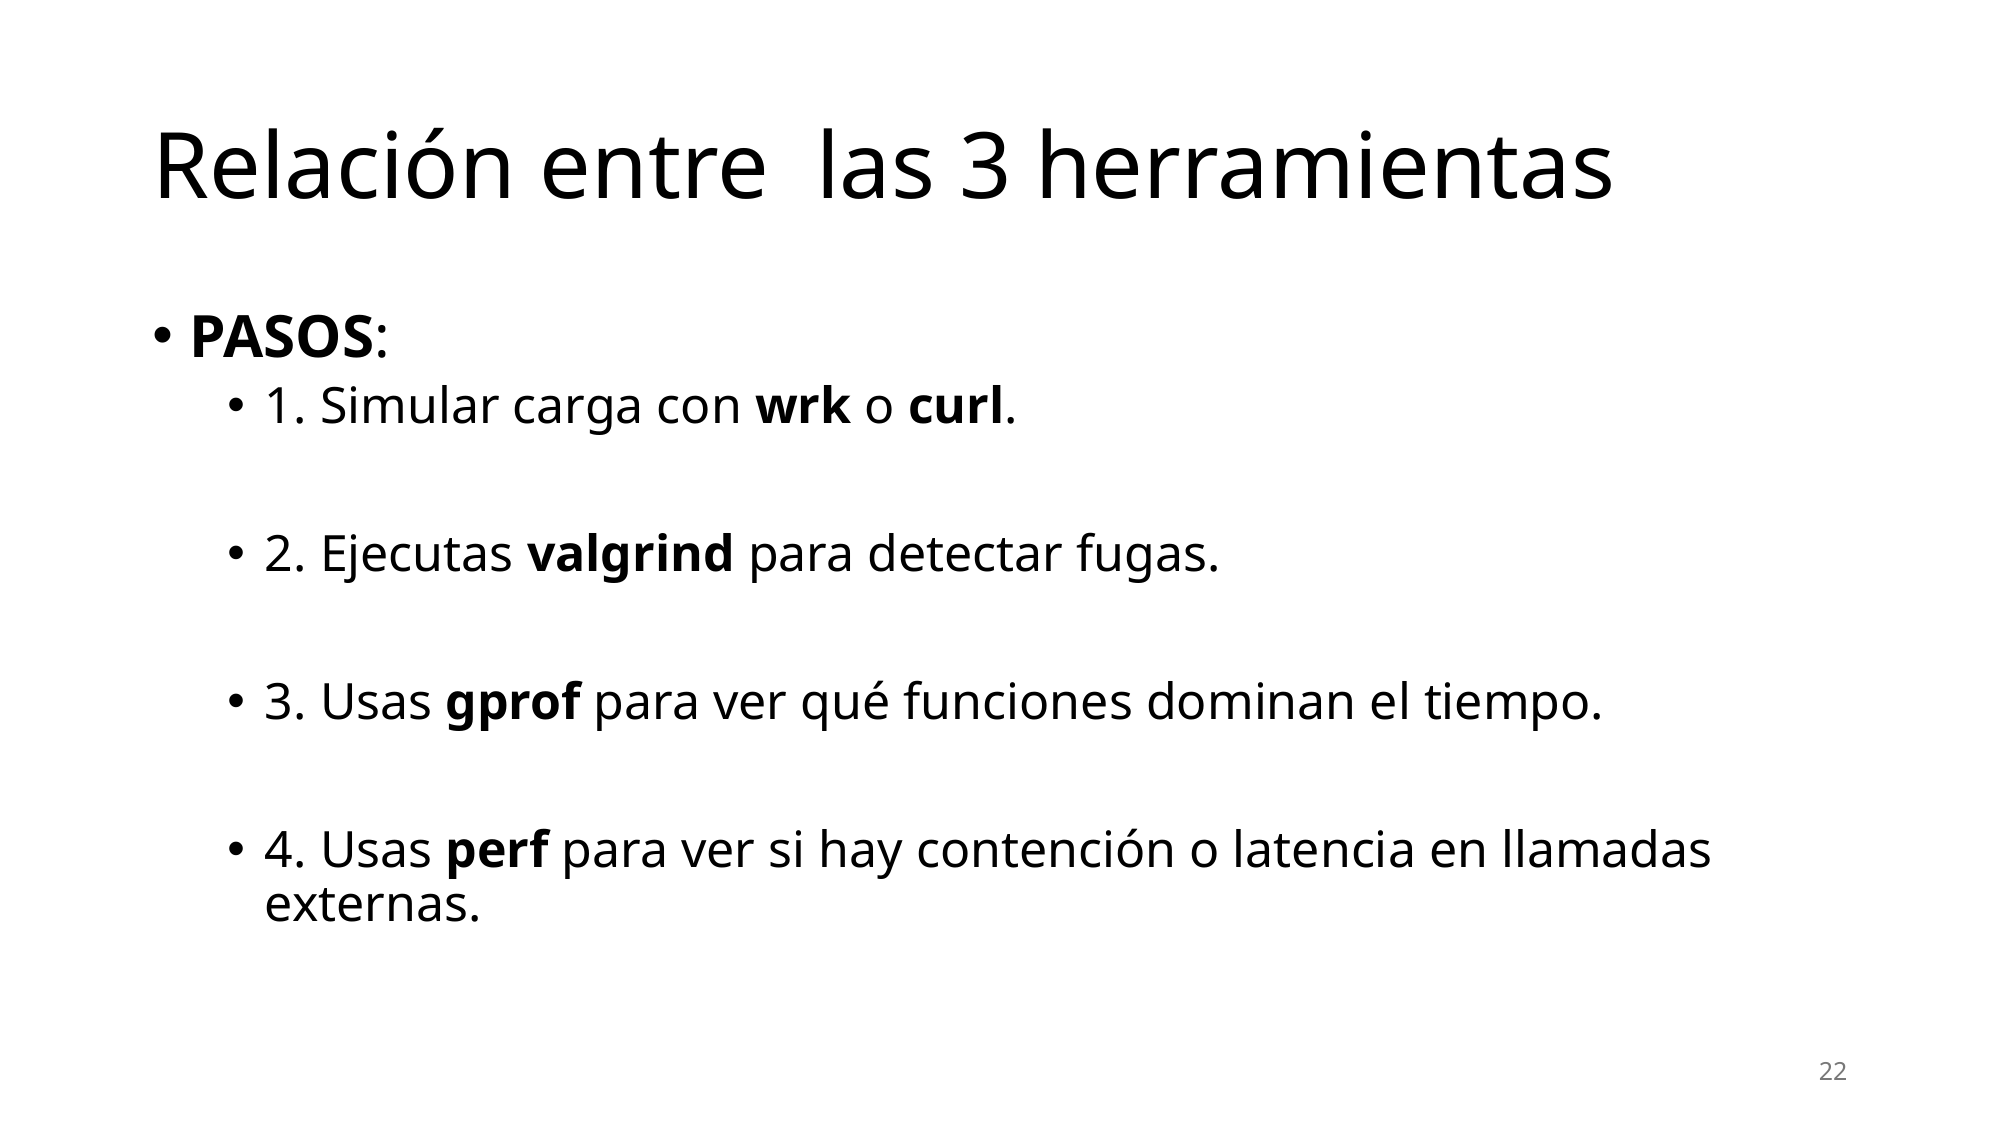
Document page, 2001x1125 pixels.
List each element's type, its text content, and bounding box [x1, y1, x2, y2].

list PASOS: 1. Simular carga con wrk o curl. 2. Ejecutas valgrind para detectar fugas. 3. Usas gprof para ver qué funciones dominan el tiempo. 4. Usas perf para ver si hay contención o latencia en llamadas externas. [137, 299, 1863, 1014]
slide_number 22 [1412, 1042, 1863, 1103]
title Relación entre las 3 herramientas [137, 59, 1863, 278]
